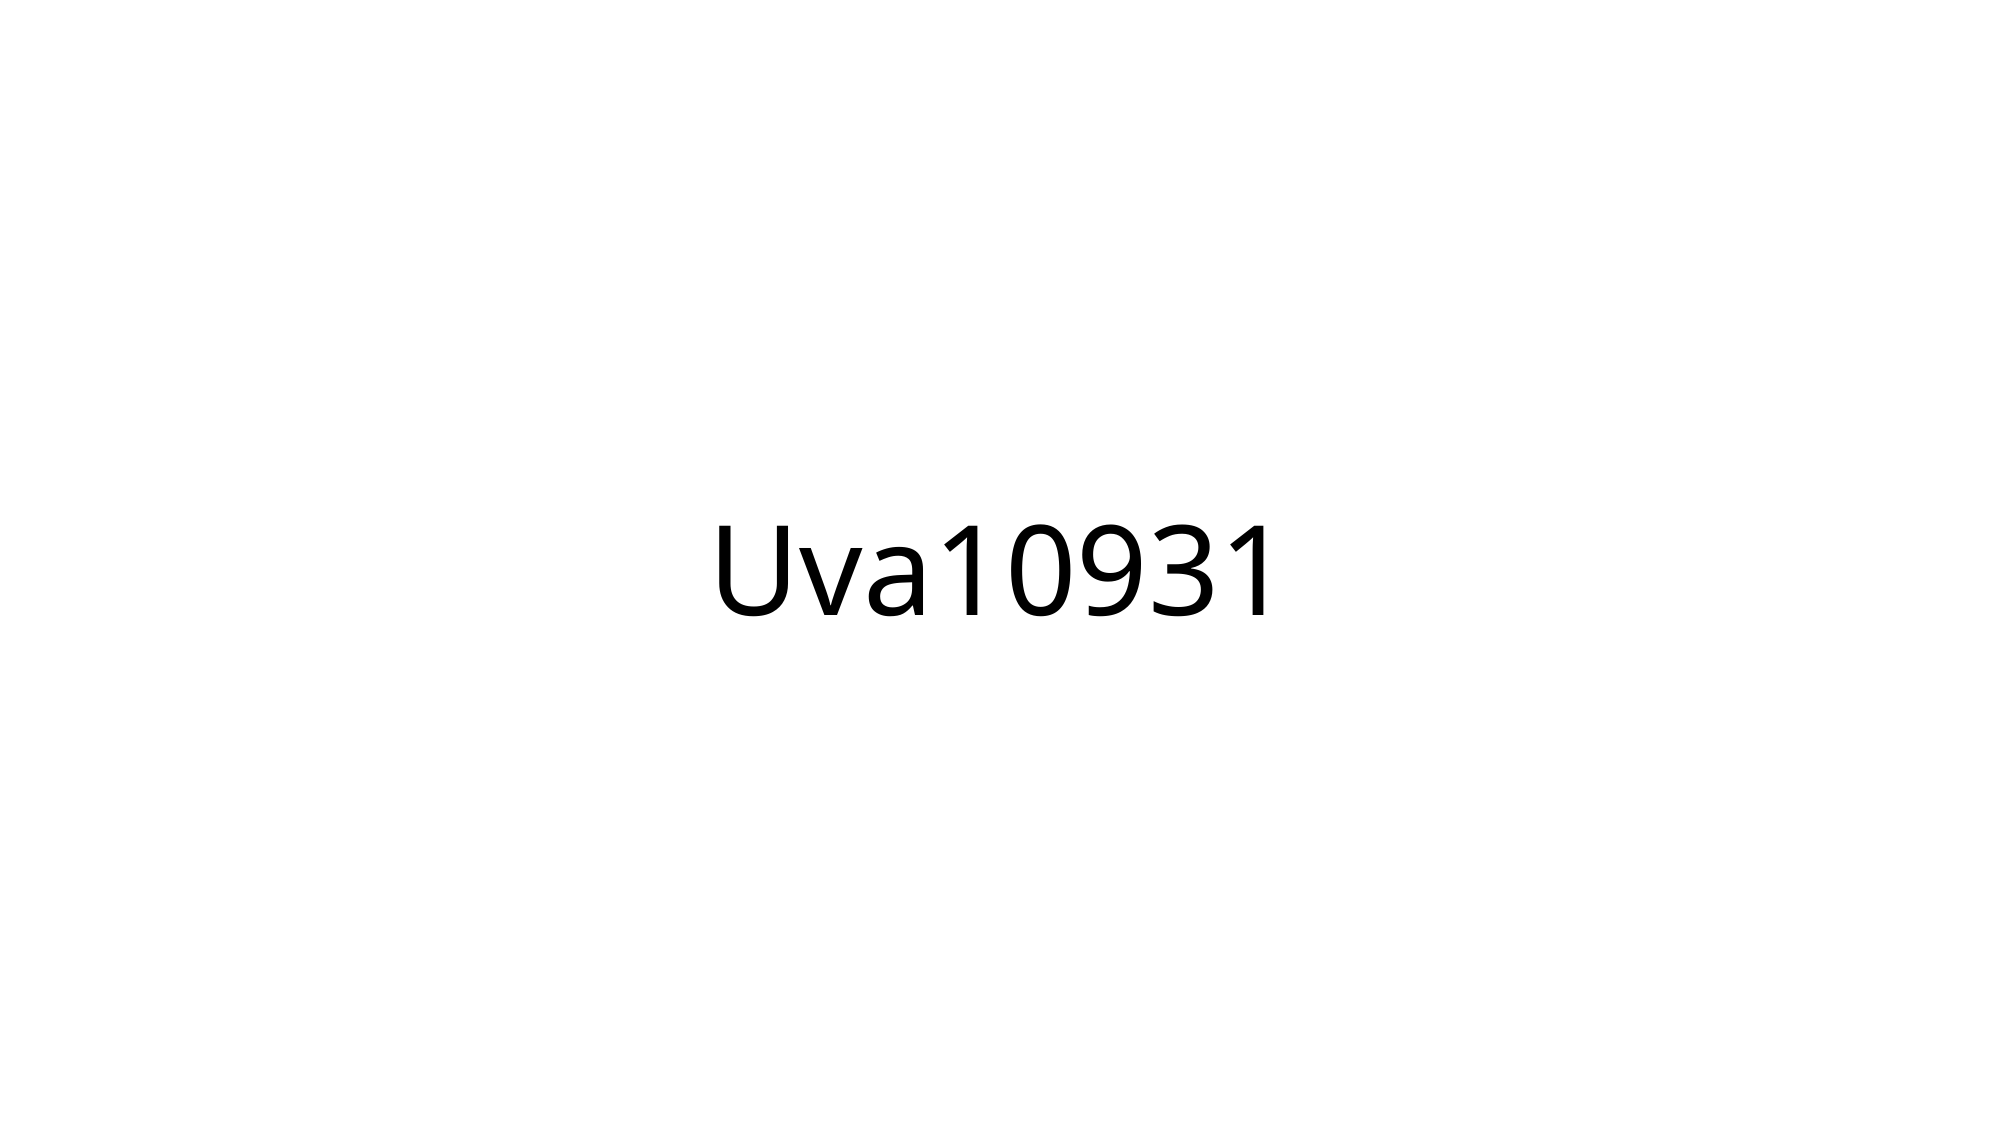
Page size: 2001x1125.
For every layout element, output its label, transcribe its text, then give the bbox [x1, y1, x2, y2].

title Uva10931 [249, 474, 1750, 650]
